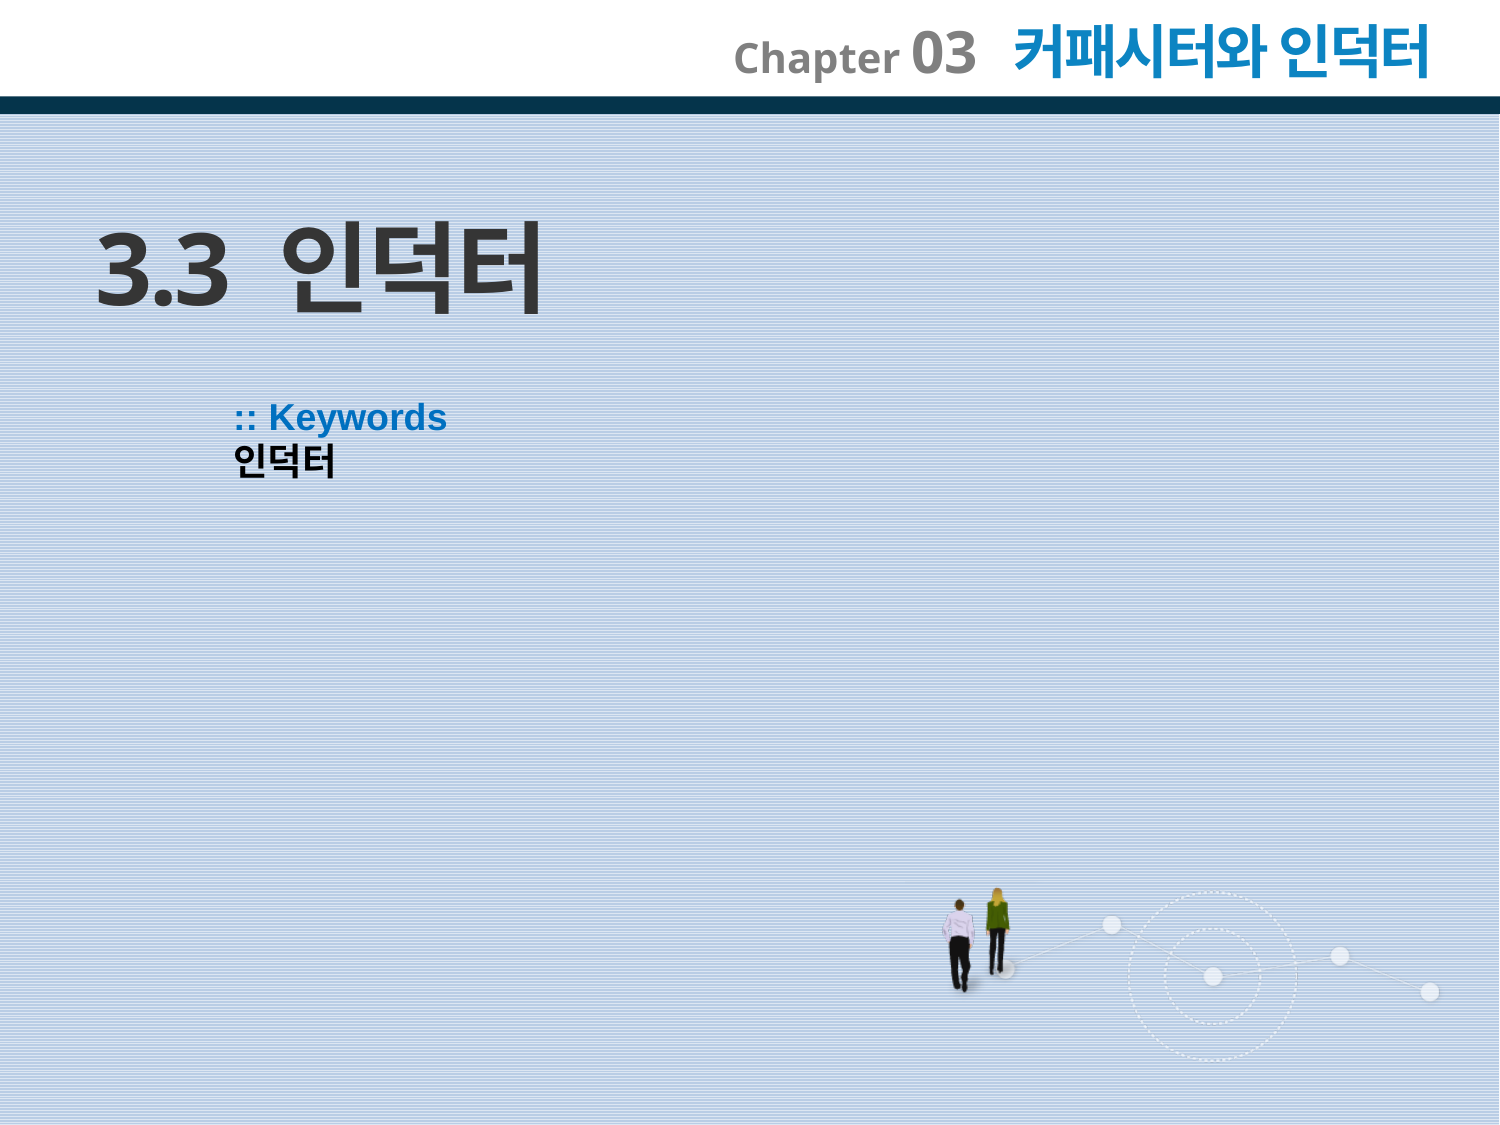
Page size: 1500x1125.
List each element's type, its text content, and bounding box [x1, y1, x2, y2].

picture [905, 881, 1449, 1104]
text_box :: Keywords 인덕터 [218, 385, 1353, 490]
text_box 3.3 인덕터 [80, 186, 564, 334]
